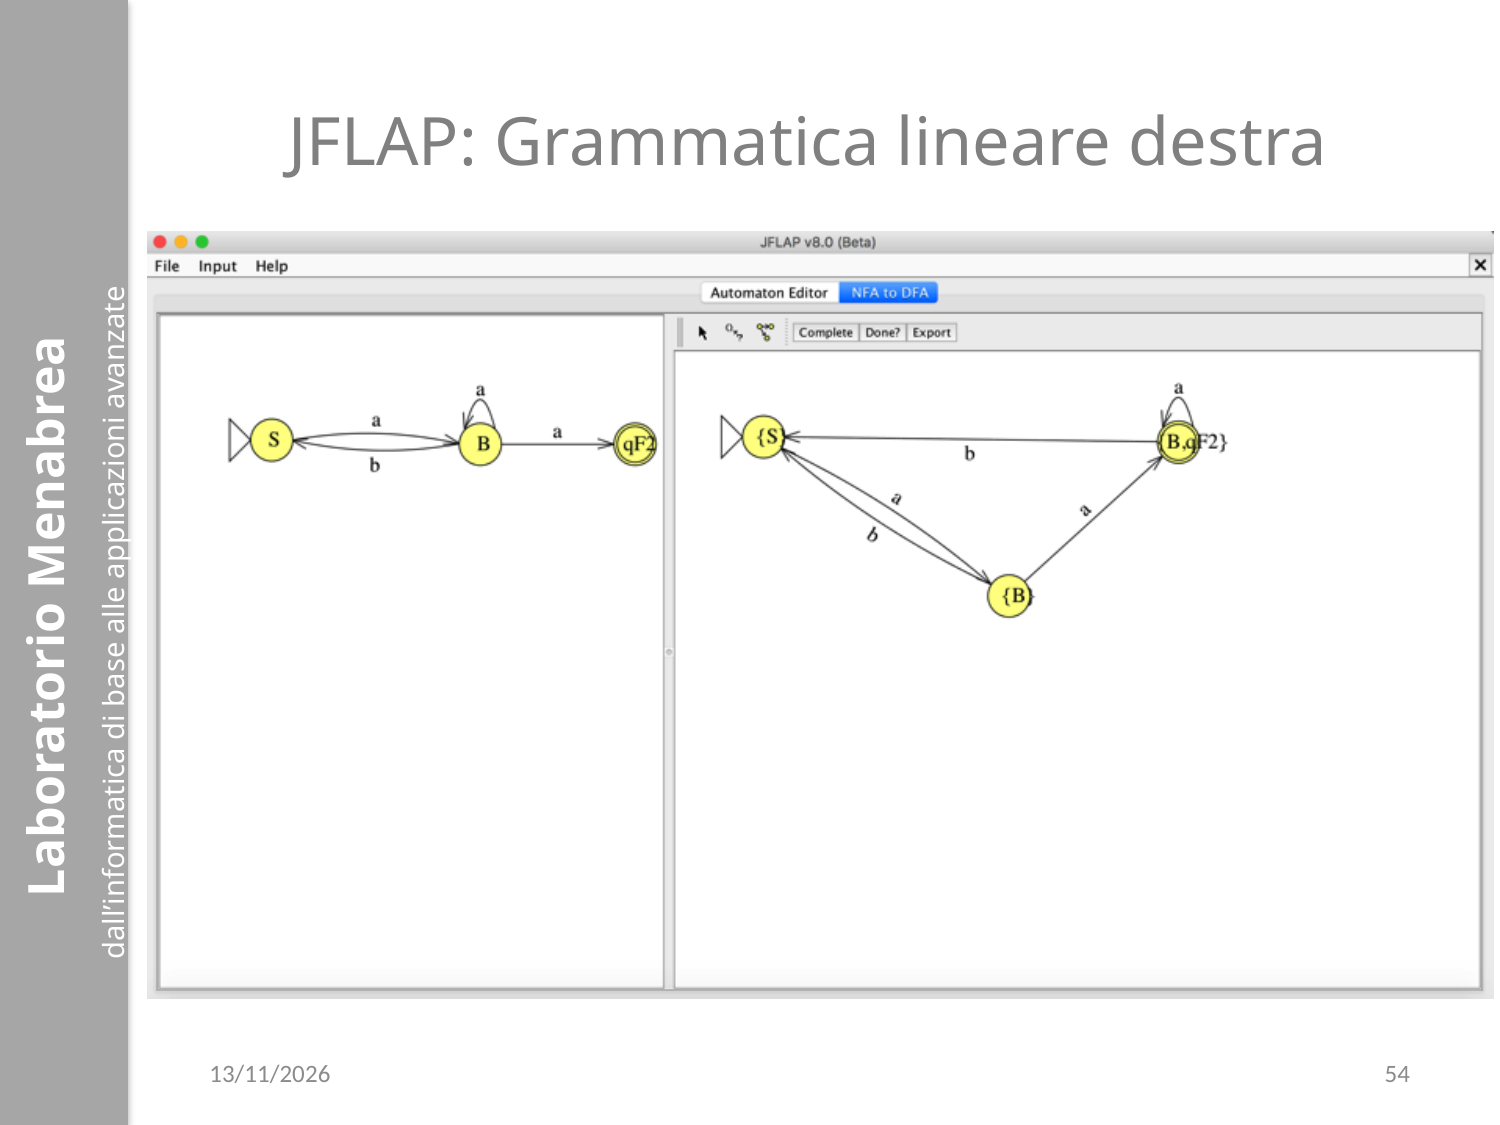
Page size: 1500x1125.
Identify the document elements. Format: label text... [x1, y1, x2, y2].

title JFLAP: Grammatica lineare destra [191, 45, 1425, 230]
picture [146, 231, 1495, 1000]
slide_number 54 [1074, 1042, 1425, 1103]
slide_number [194, 1042, 545, 1103]
